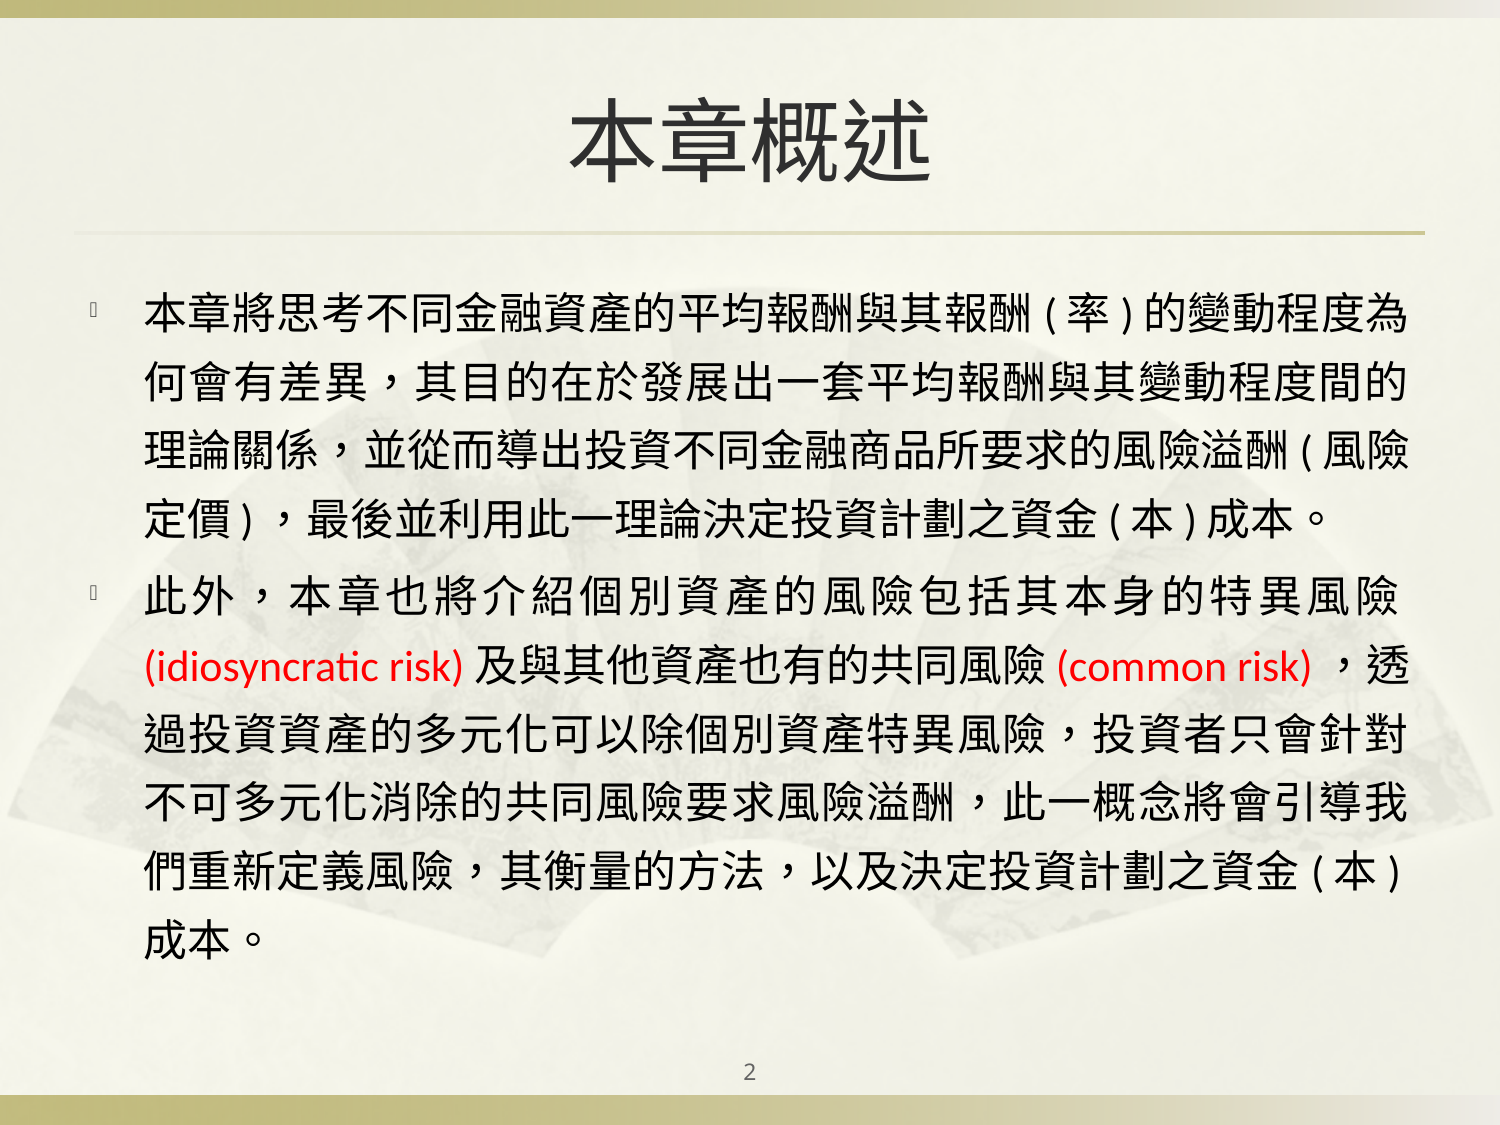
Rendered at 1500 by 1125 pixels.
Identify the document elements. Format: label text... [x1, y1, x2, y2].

slide_number 2 [675, 1050, 825, 1097]
title 本章概述 [75, 45, 1425, 233]
list 本章將思考不同金融資產的平均報酬與其報酬(率)的變動程度為何會有差異，其目的在於發展出一套平均報酬與其變動程度間的理論關係，並從而導出投資不同金融商品所要求的風險溢酬(風險定價)，最後並利用此一理論決定投資計劃之資金(本)成本。 此外，本章也將介紹個別資產的風險包括其本身的特異風險(idiosyncratic risk)及與其他資產也有的共同風險(common risk)，透過投資資產的多元化可以除個別資產特異風險，投資者只會針對不可多元化消除的共同風險要求風險溢酬，此一概念將會引導我們重新定義風險，其衡量的方法，以及決定投資計劃之資金(本)成本。 [75, 262, 1425, 1032]
